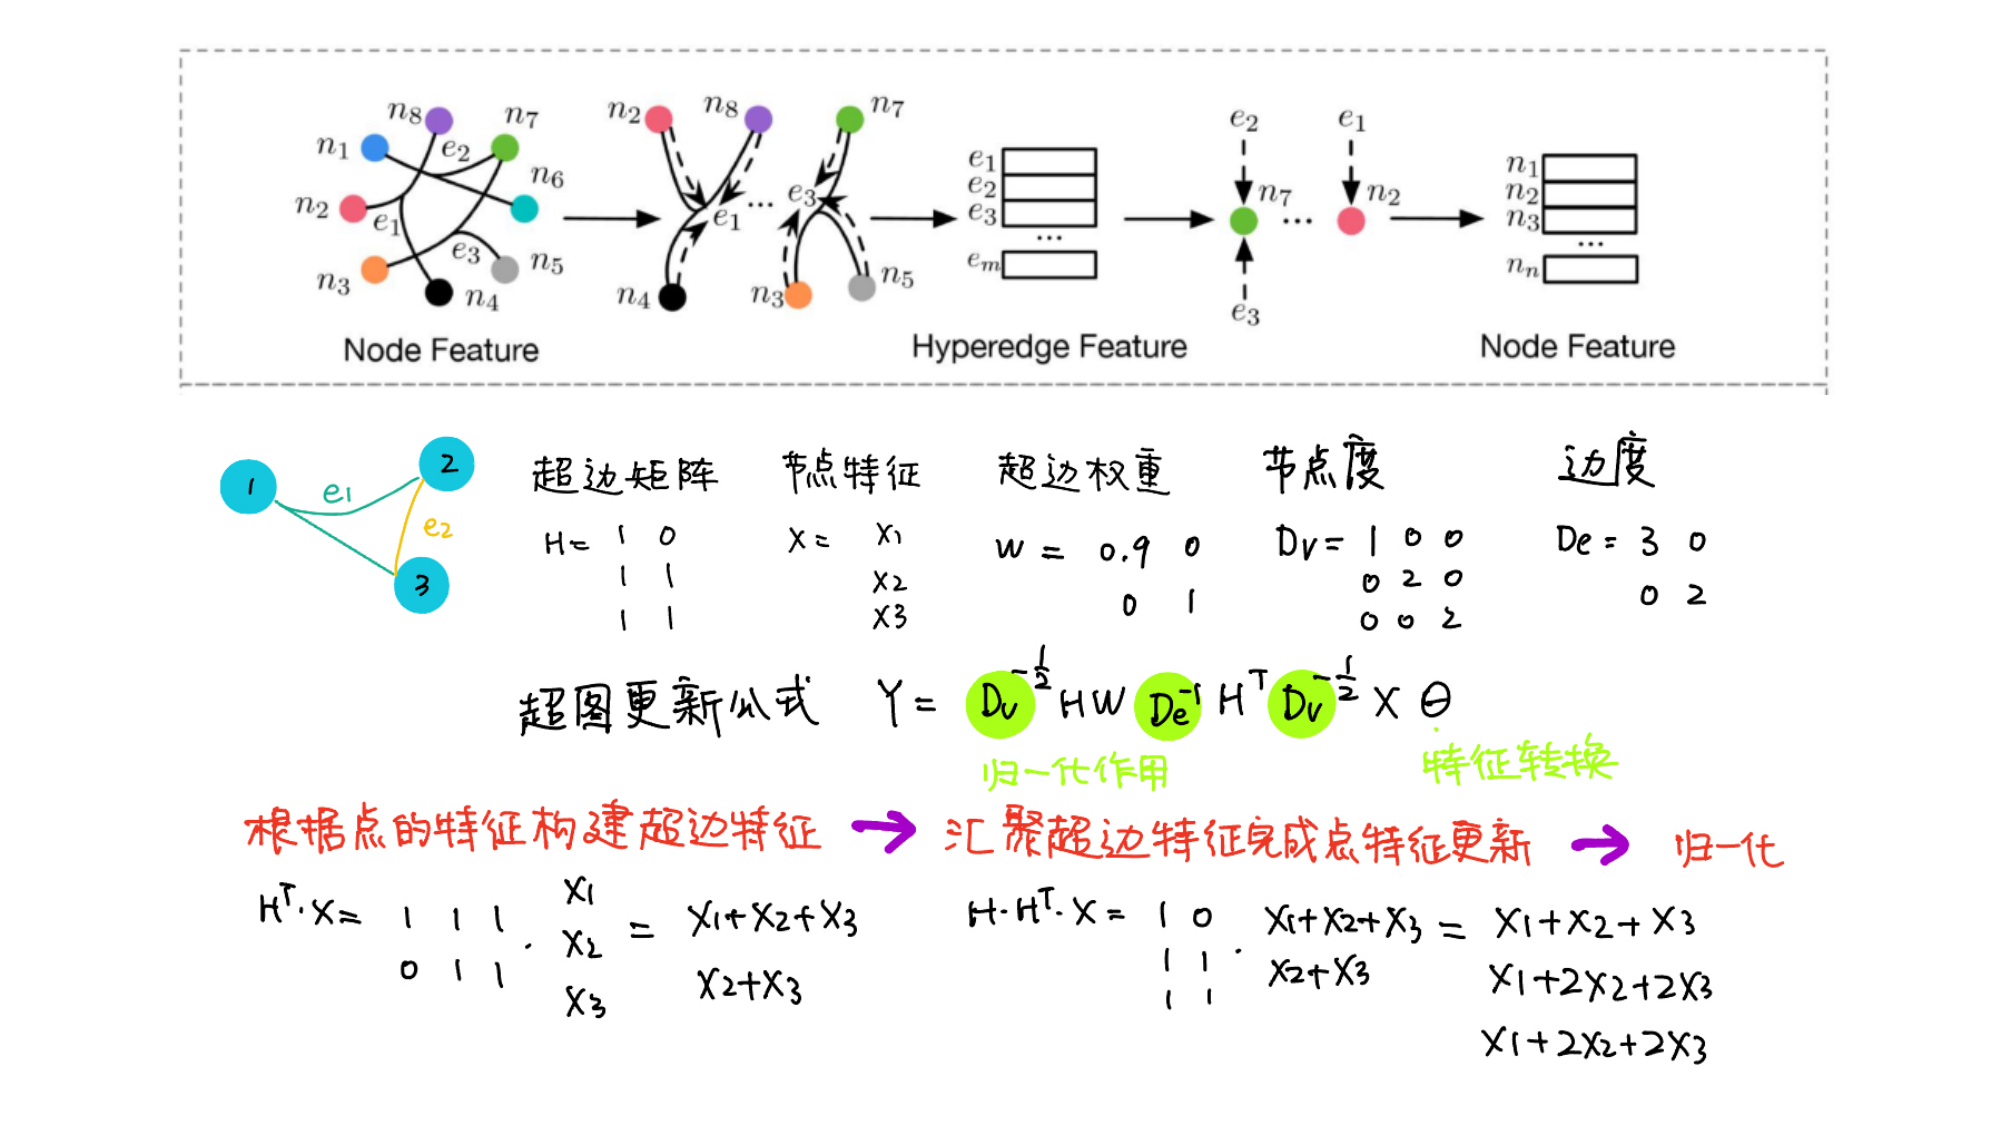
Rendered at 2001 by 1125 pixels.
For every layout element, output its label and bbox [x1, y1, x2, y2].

picture [163, 30, 1837, 395]
picture [187, 409, 1813, 1095]
